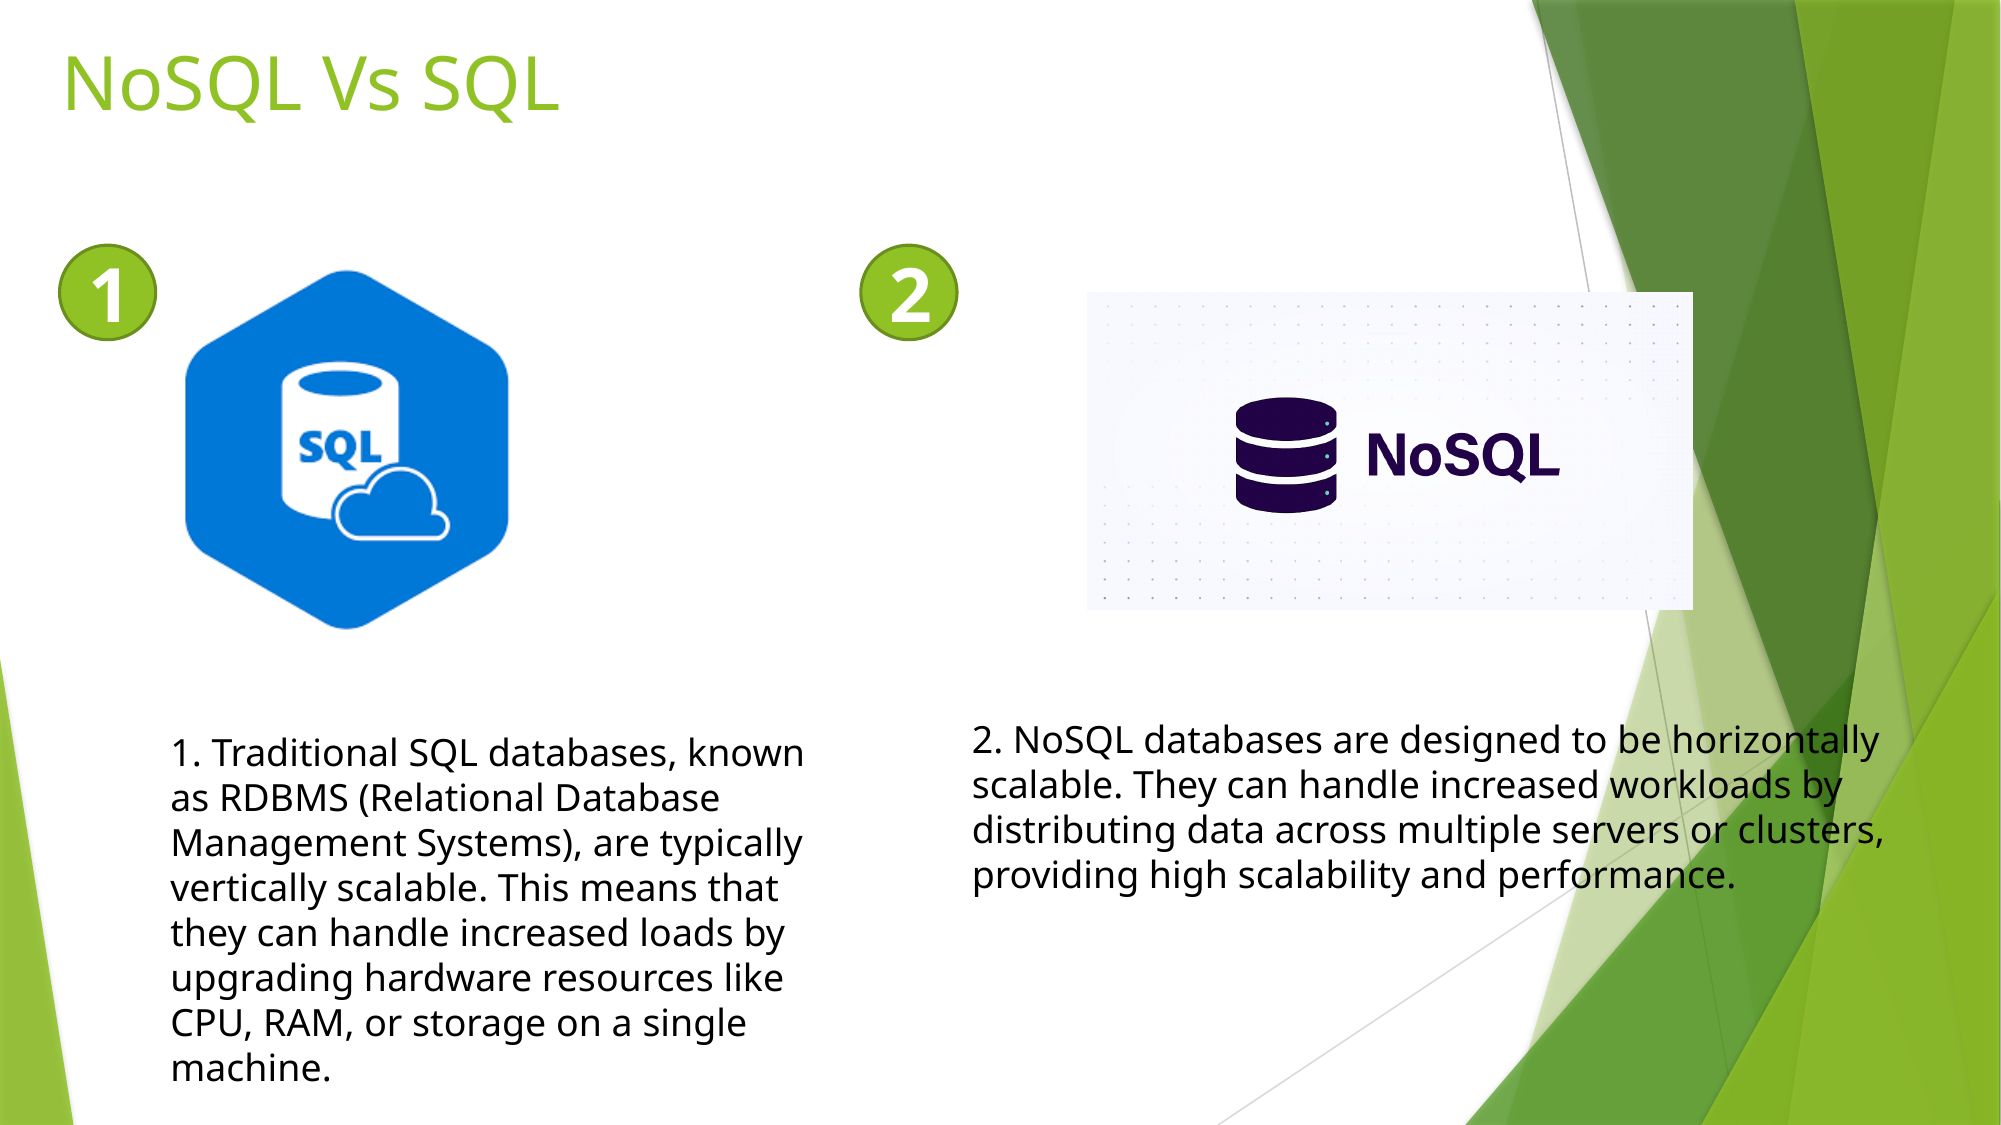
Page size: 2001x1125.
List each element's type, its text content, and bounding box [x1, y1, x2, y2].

title NoSQL Vs SQL [46, 27, 1772, 246]
picture [180, 263, 513, 637]
picture [1086, 291, 1694, 610]
text_box 2. NoSQL databases are designed to be horizontally scalable. They can handle increased workloads by distributing data across multiple servers or clusters, providing high scalability and performance. [957, 708, 1936, 904]
text_box 1 [57, 243, 158, 342]
text_box 2 [859, 243, 959, 342]
text_box 1. Traditional SQL databases, known as RDBMS (Relational Database Management Systems), are typically vertically scalable. This means that they can handle increased loads by upgrading hardware resources like CPU, RAM, or storage on a single machine. [155, 721, 861, 1097]
